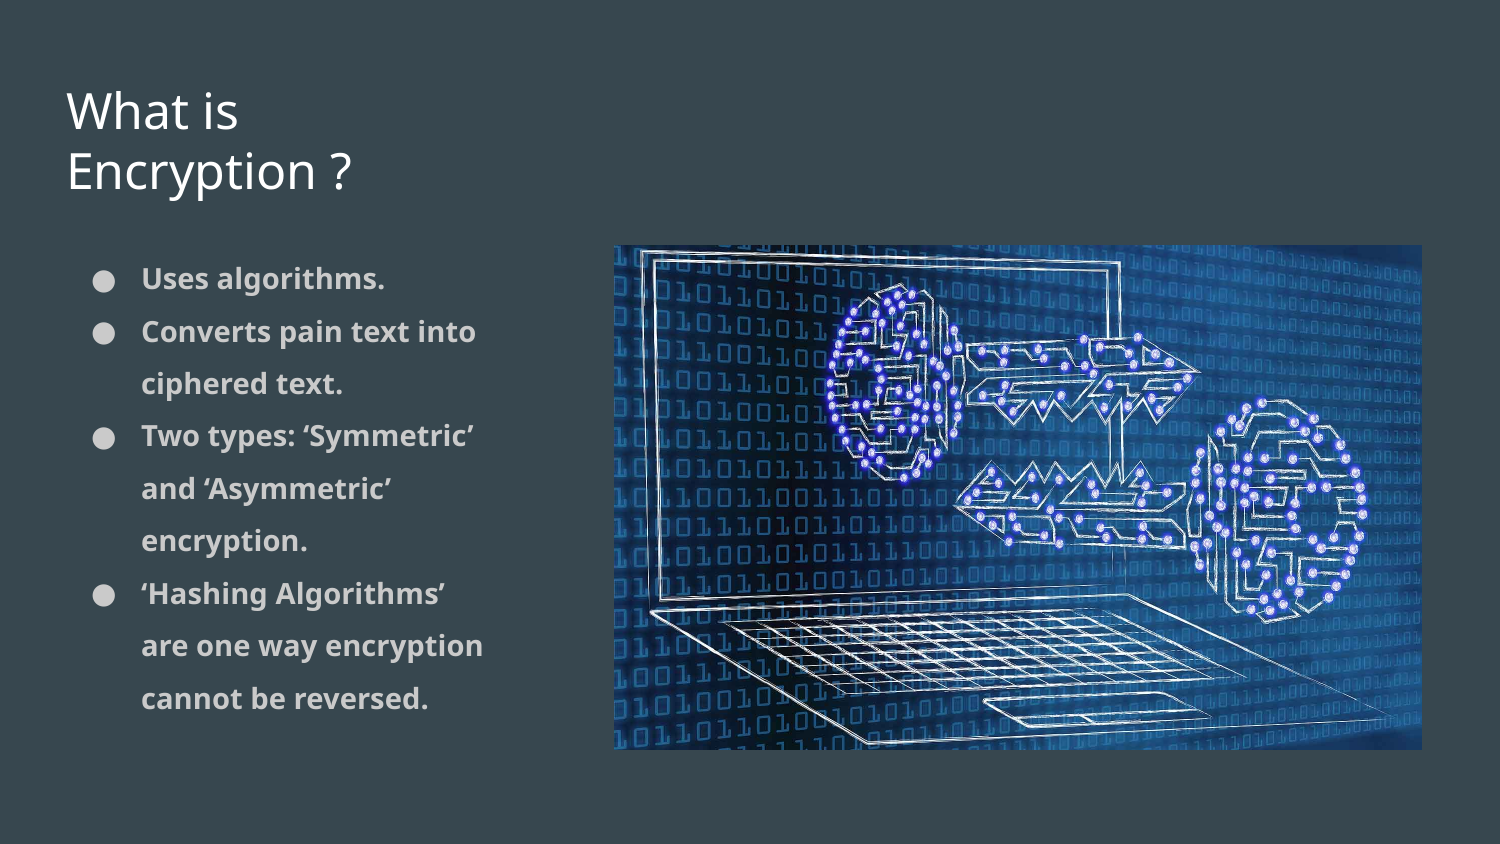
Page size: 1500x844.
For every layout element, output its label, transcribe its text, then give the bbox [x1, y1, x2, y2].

title What is Encryption ? [51, 91, 512, 216]
picture [614, 244, 1422, 750]
list Uses algorithms. Converts pain text into ciphered text. Two types: ‘Symmetric’ and ‘Asymmetric’ encryption. ‘Hashing Algorithms’ are one way encryption cannot be reversed. [51, 227, 512, 750]
